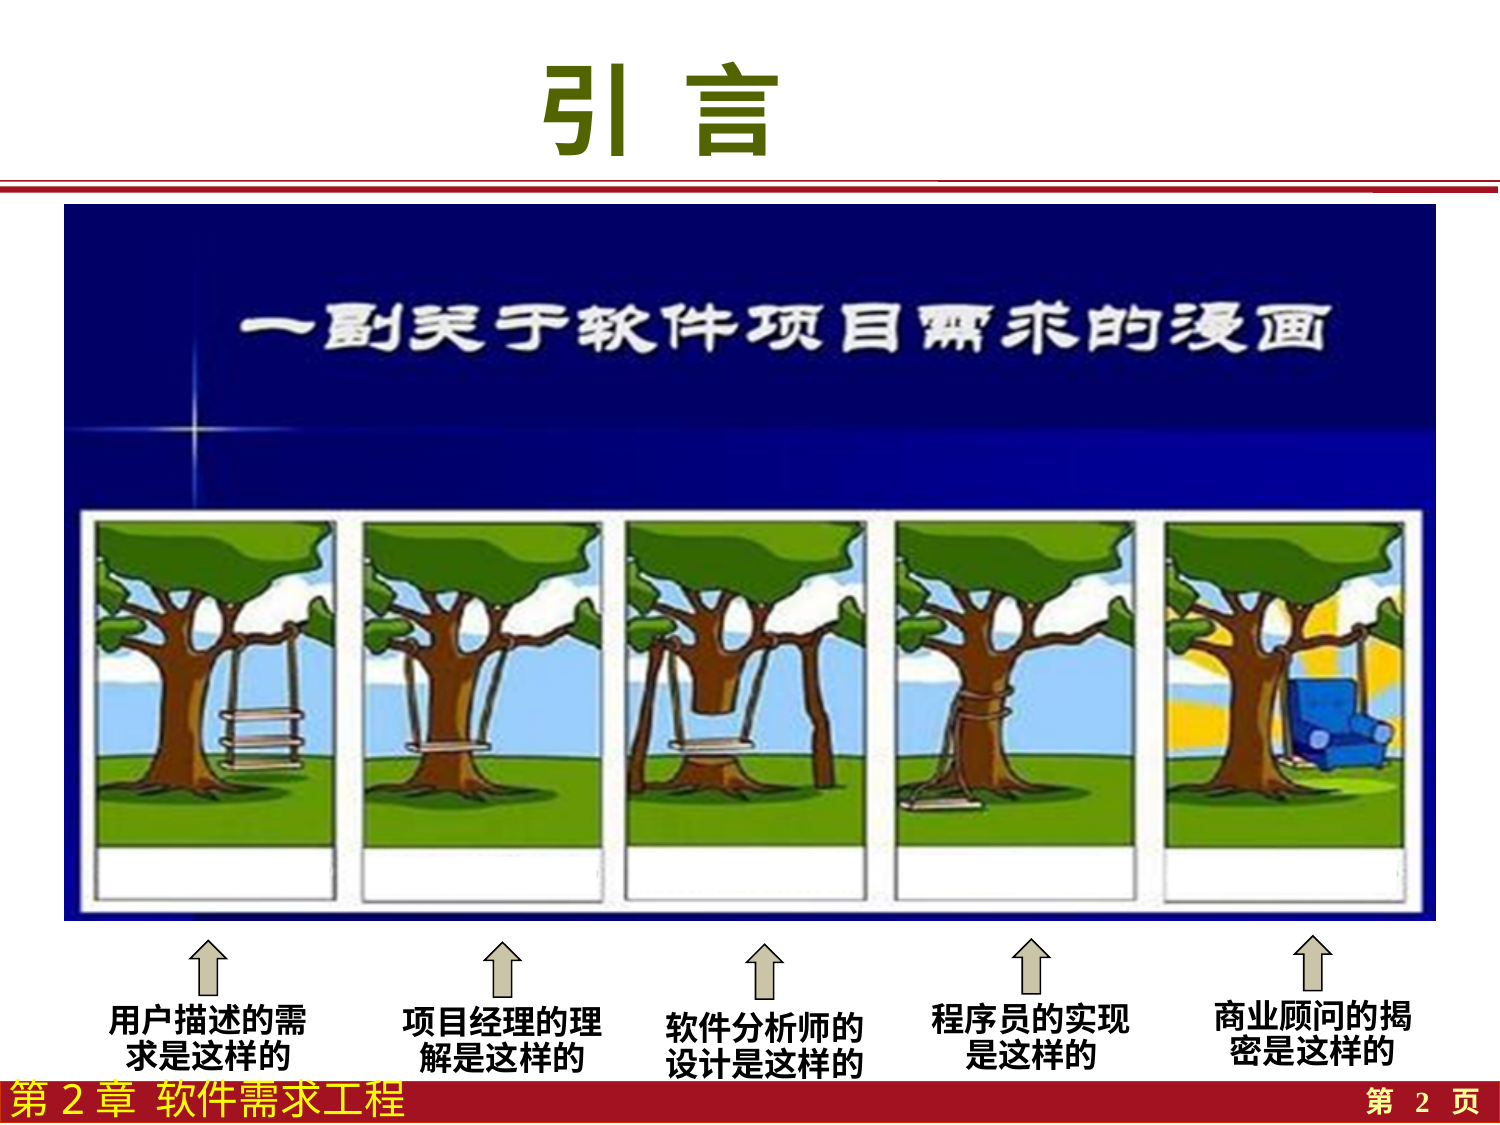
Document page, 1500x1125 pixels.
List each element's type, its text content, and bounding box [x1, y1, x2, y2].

text_box [1013, 939, 1050, 994]
text_box 项目经理的理解是这样的 [371, 998, 634, 1085]
text_box 引 言 [522, 40, 859, 175]
text_box 用户描述的需求是这样的 [77, 996, 340, 1084]
picture [63, 204, 1437, 921]
text_box 商业顾问的揭密是这样的 [1181, 992, 1444, 1079]
text_box [746, 944, 783, 1000]
text_box [1294, 935, 1332, 991]
text_box 软件分析师的设计是这样的 [633, 1003, 896, 1091]
text_box 程序员的实现是这样的 [900, 995, 1163, 1082]
text_box [190, 940, 227, 996]
text_box [484, 942, 521, 998]
